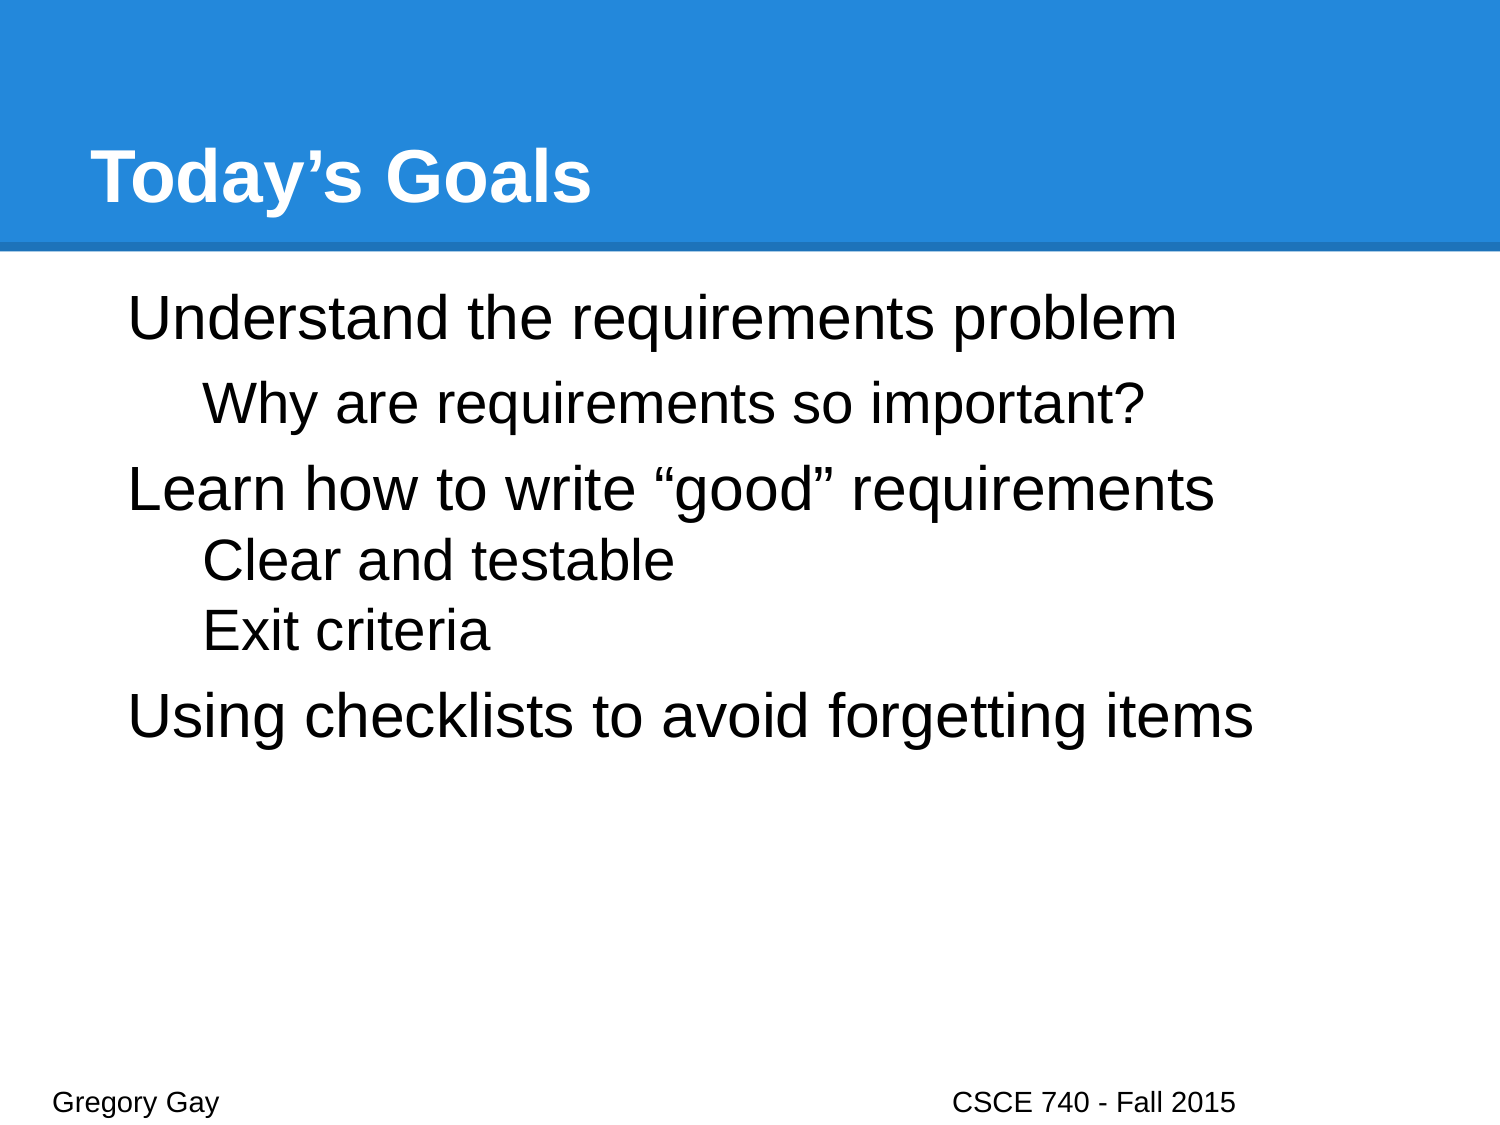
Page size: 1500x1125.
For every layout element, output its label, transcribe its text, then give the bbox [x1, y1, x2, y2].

text_box Gregory Gay CSCE 740 - Fall 2015 3 [37, 1068, 1463, 1114]
list Understand the requirements problem Why are requirements so important? Learn how to write “good” requirements Clear and testable Exit criteria Using checklists to avoid forgetting items [75, 262, 1476, 1078]
title Today’s Goals [75, 45, 1425, 233]
